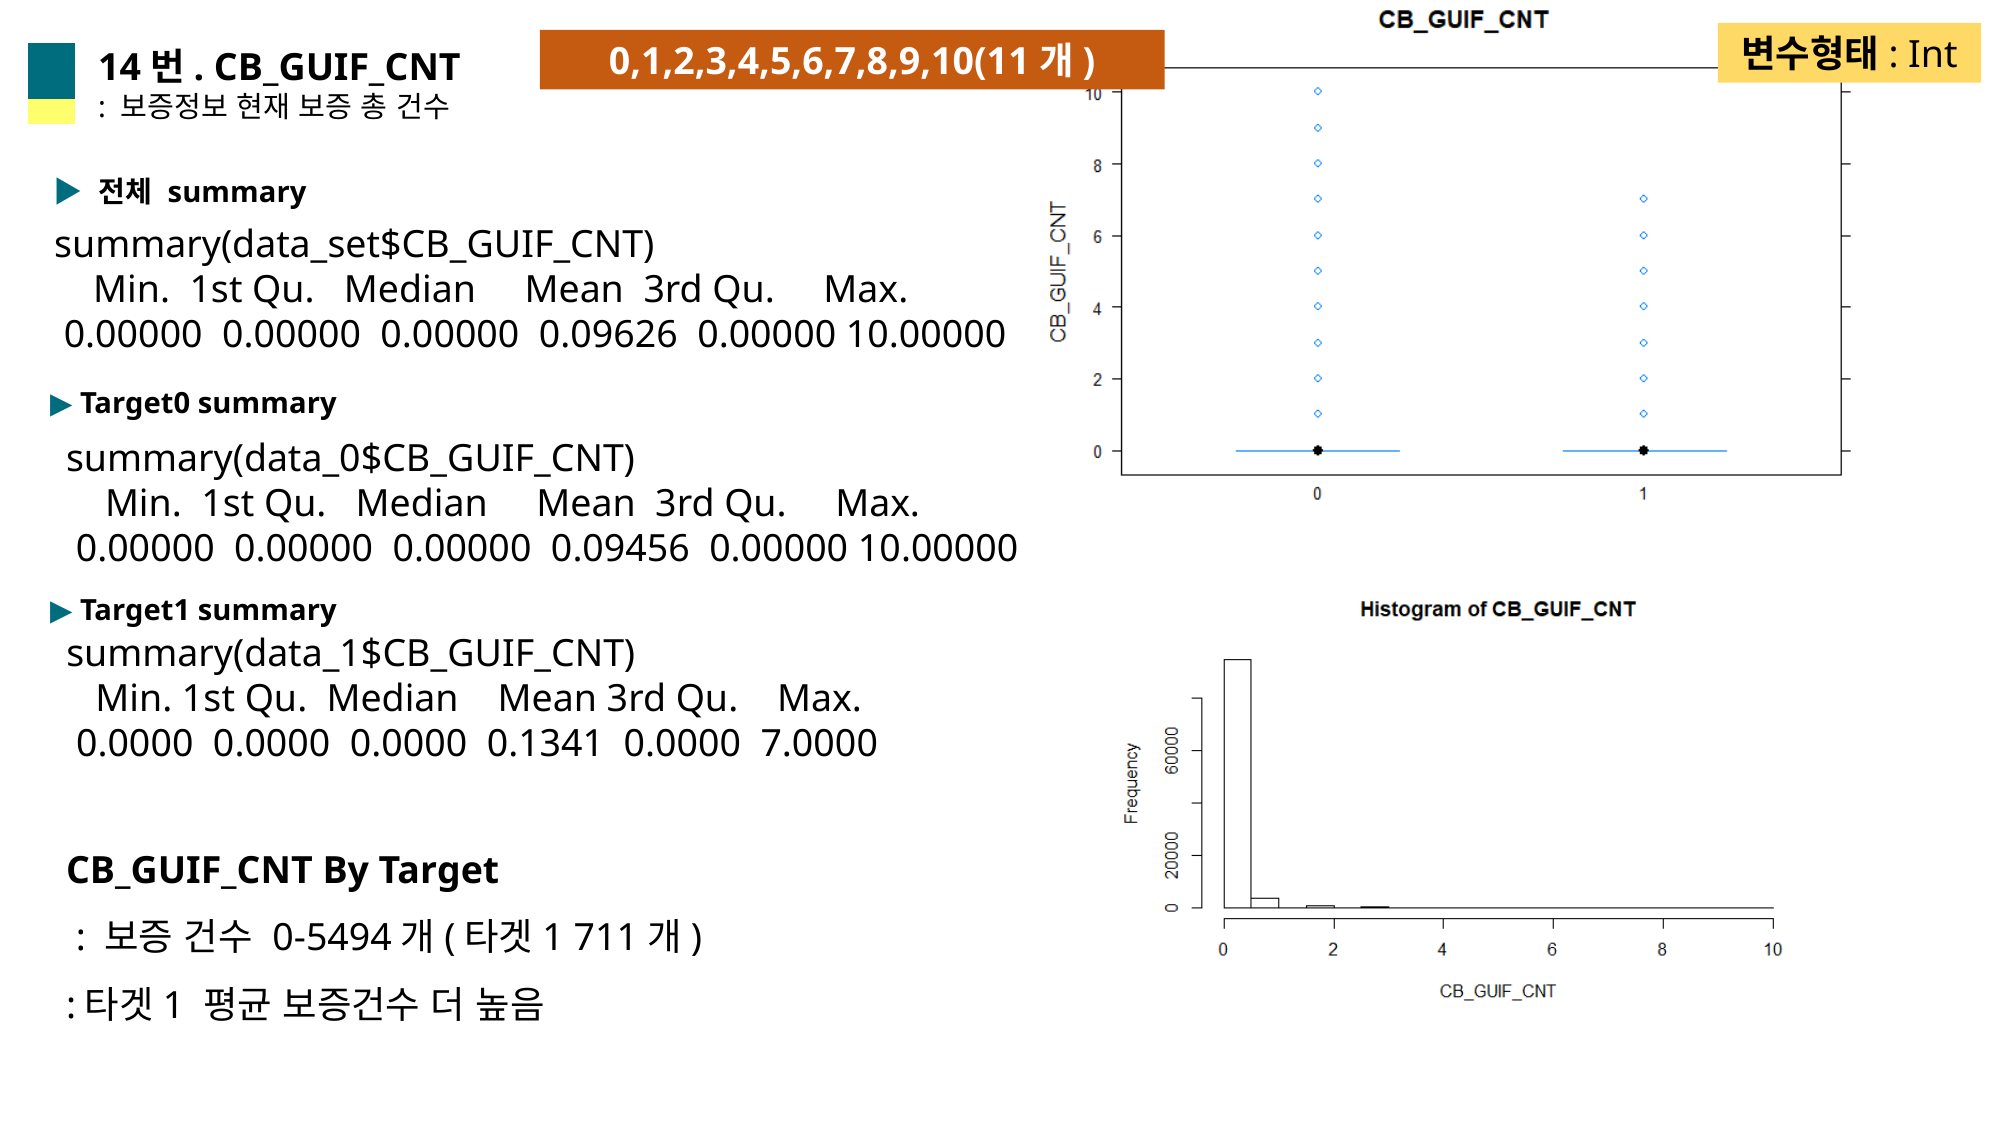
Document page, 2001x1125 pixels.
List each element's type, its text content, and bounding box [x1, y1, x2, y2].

text_box summary(data_1$CB_GUIF_CNT) Min. 1st Qu. Median Mean 3rd Qu. Max. 0.0000 0.0000 0.0000 0.1341 0.0000 7.0000 [51, 621, 1052, 772]
text_box summary(data_0$CB_GUIF_CNT) Min. 1st Qu. Median Mean 3rd Qu. Max. 0.00000 0.00000 0.00000 0.09456 0.00000 10.00000 [51, 427, 1052, 577]
text_box CB_GUIF_CNT By Target : 보증 건수 0-5494개(타겟1 711개) :타겟1 평균 보증건수 더 높음 [51, 816, 869, 1034]
text_box ▶ Target1 summary [35, 566, 810, 635]
text_box 0,1,2,3,4,5,6,7,8,9,10(11개) [539, 29, 1039, 90]
text_box ▶ Target0 summary [35, 359, 810, 427]
picture [1039, 0, 1890, 539]
picture [1118, 566, 1838, 1023]
text_box 변수형태: Int [1890, 22, 1982, 83]
text_box ▶ 전체 summary [39, 148, 814, 212]
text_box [28, 35, 486, 132]
text_box summary(data_set$CB_GUIF_CNT) Min. 1st Qu. Median Mean 3rd Qu. Max. 0.00000 0.00000 0.00000 0.09626 0.00000 10.00000 [39, 212, 1039, 363]
